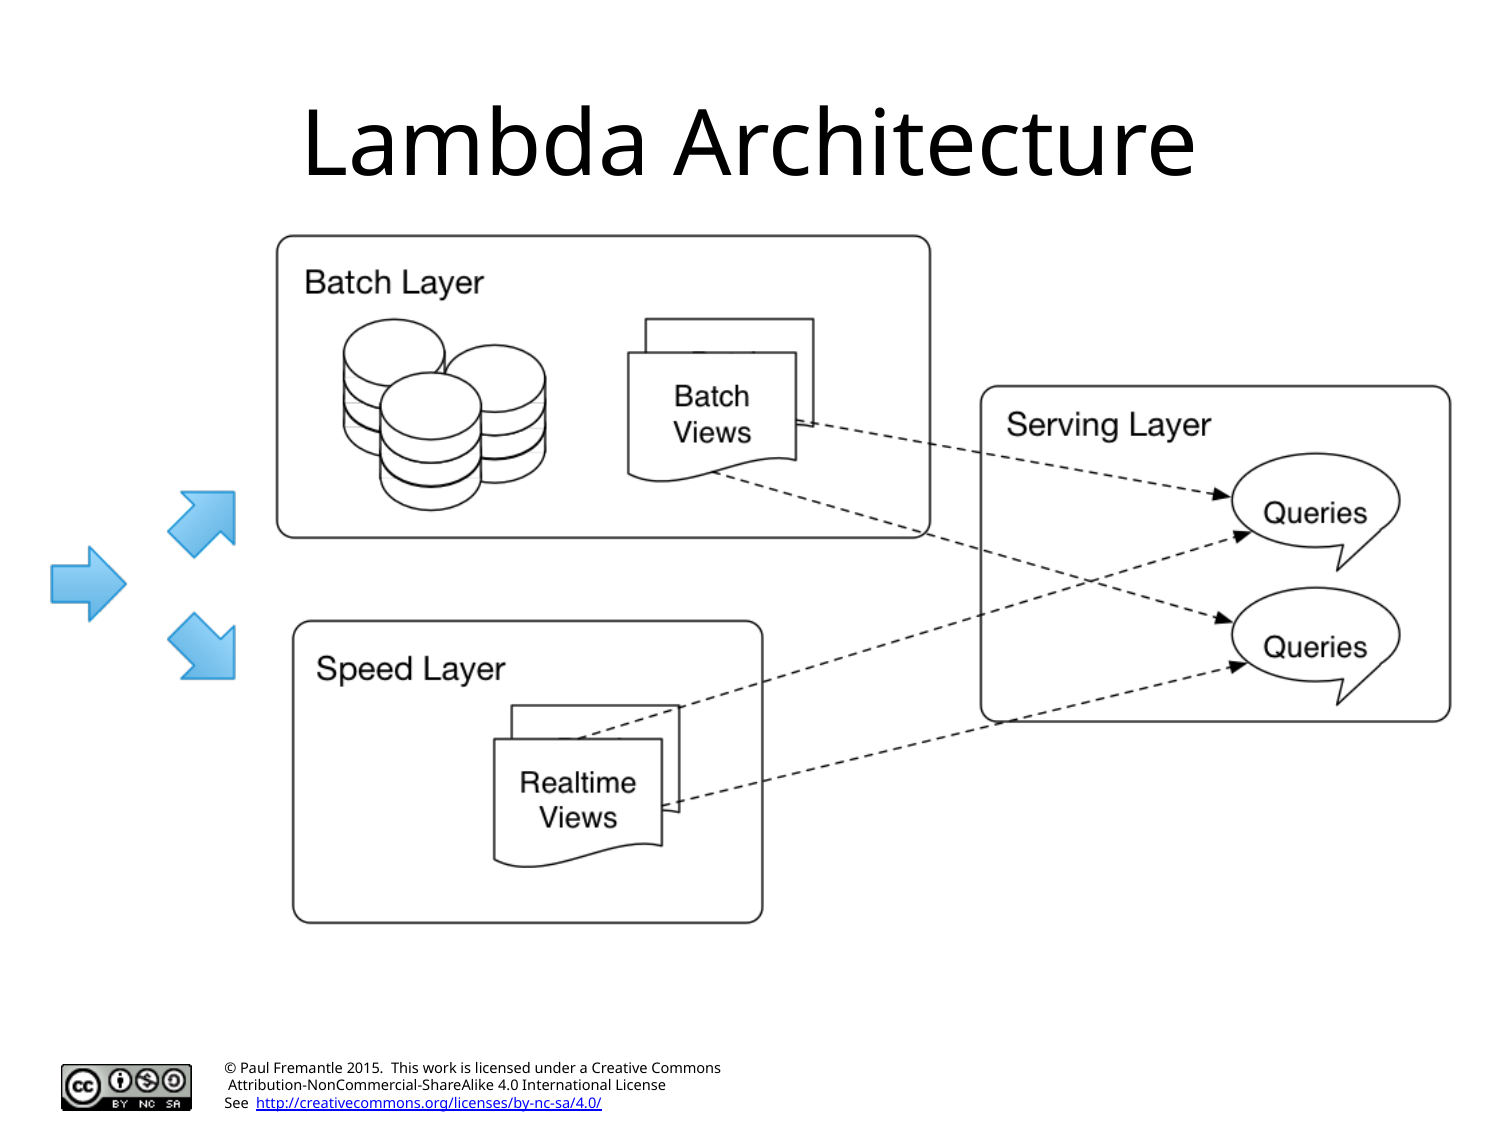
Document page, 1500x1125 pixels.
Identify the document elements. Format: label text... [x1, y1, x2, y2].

picture [61, 1064, 192, 1111]
picture [47, 232, 1453, 927]
title Lambda Architecture [75, 45, 1425, 230]
